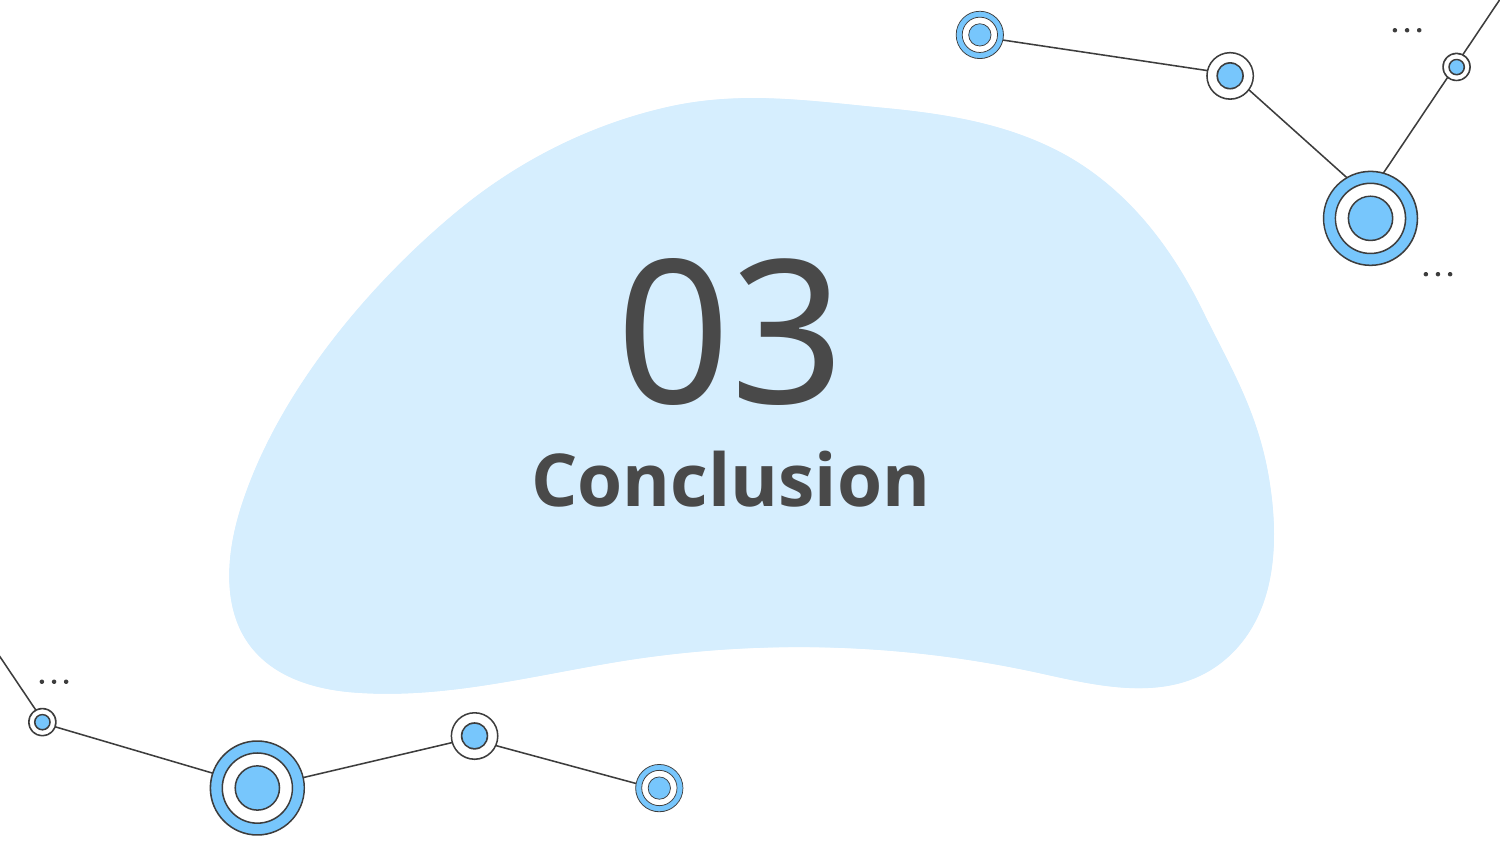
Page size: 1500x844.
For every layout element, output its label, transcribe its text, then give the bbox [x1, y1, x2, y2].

text_box Conclusion [333, 410, 1129, 543]
text_box 03 [487, 235, 975, 411]
